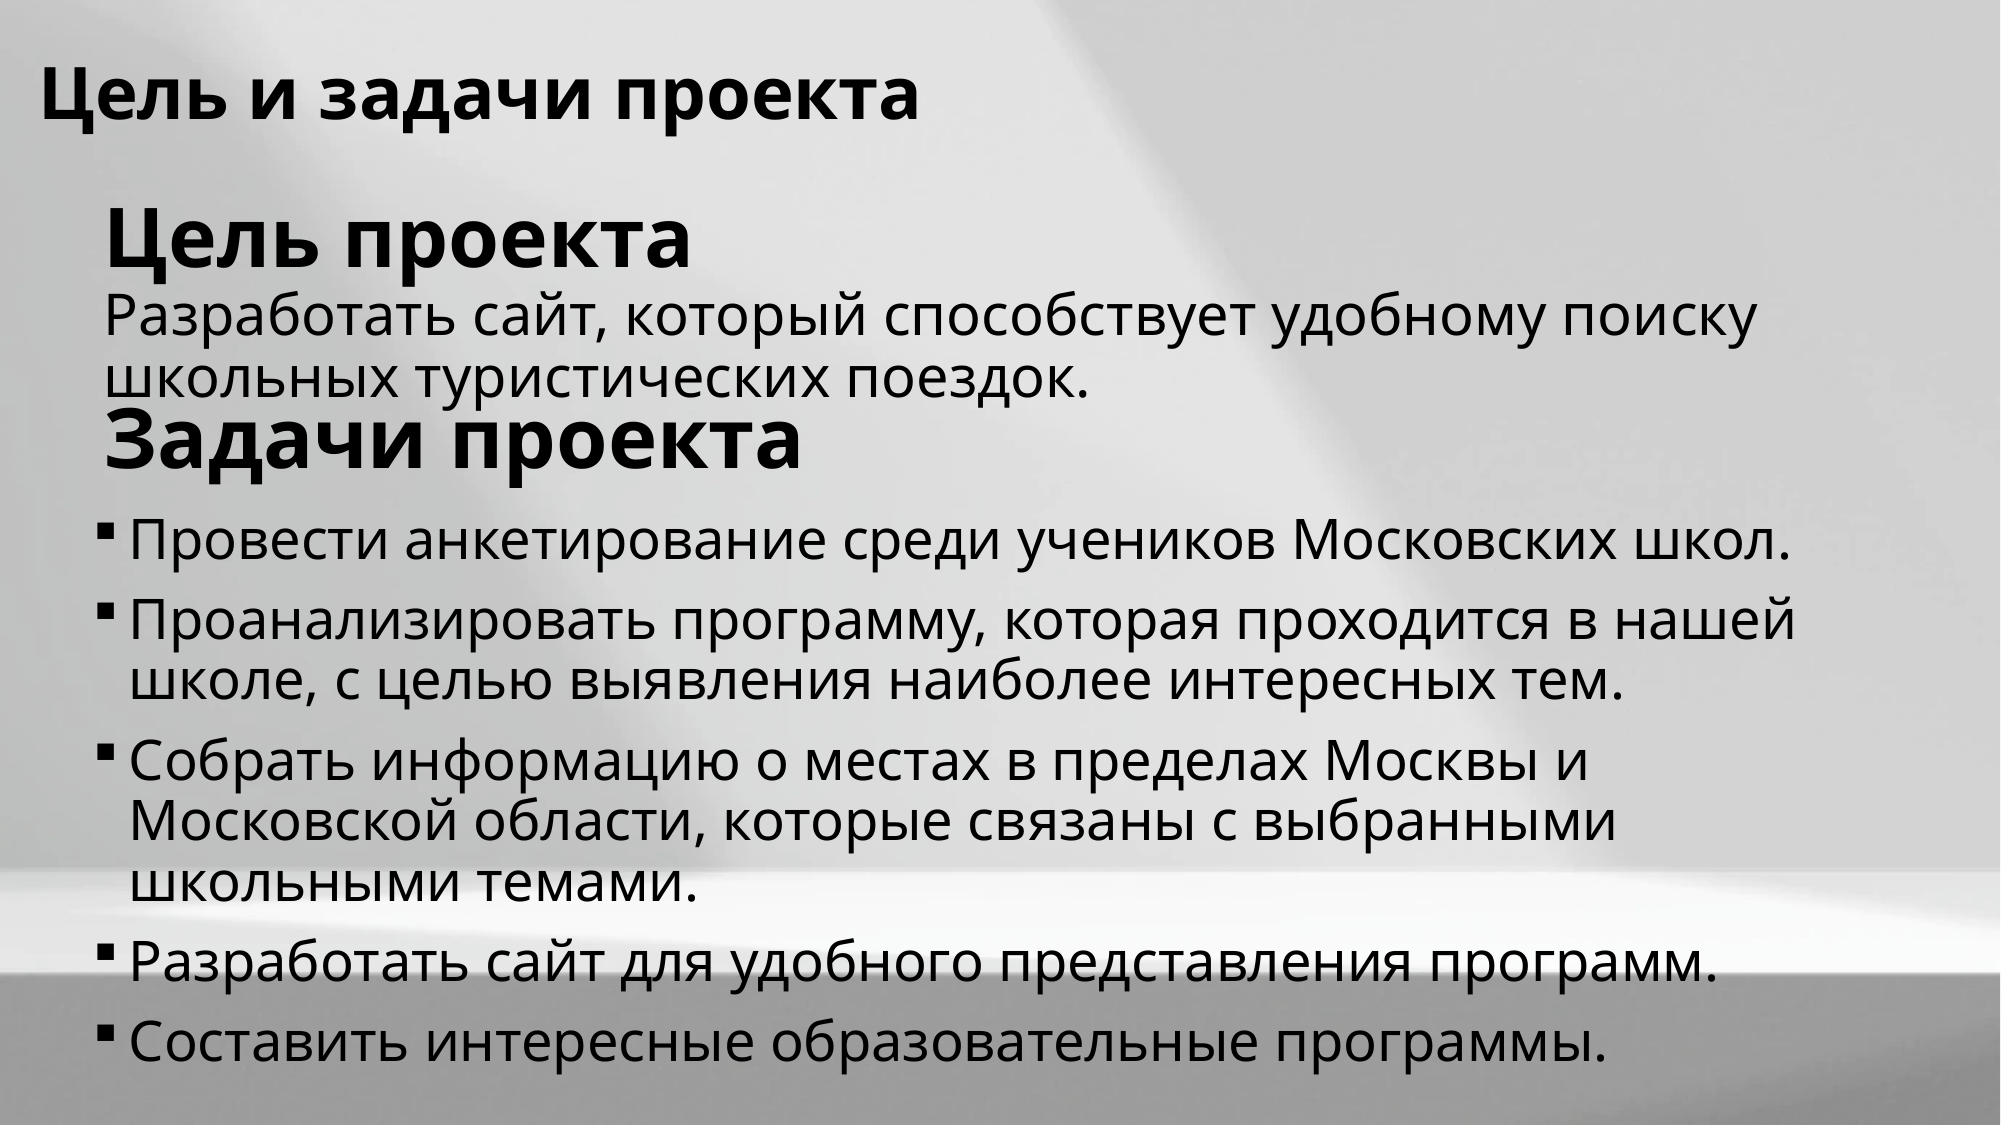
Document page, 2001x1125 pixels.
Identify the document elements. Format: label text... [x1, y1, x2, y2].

text_box Провести анкетирование среди учеников Московских школ. Проанализировать программу, которая проходится в нашей школе, с целью выявления наиболее интересных тем. Собрать информацию о местах в пределах Москвы и Московской области, которые связаны с выбранными школьными темами. Разработать сайт для удобного представления программ. Составить интересные образовательные программы. [78, 503, 1826, 1121]
picture [0, 0, 2001, 1125]
text_box Задачи проекта [88, 388, 1814, 503]
title Цель и задачи проекта [23, 24, 1032, 167]
list Цель проекта Разработать сайт, который способствует удобному поиску школьных туристических поездок. [89, 189, 1814, 388]
